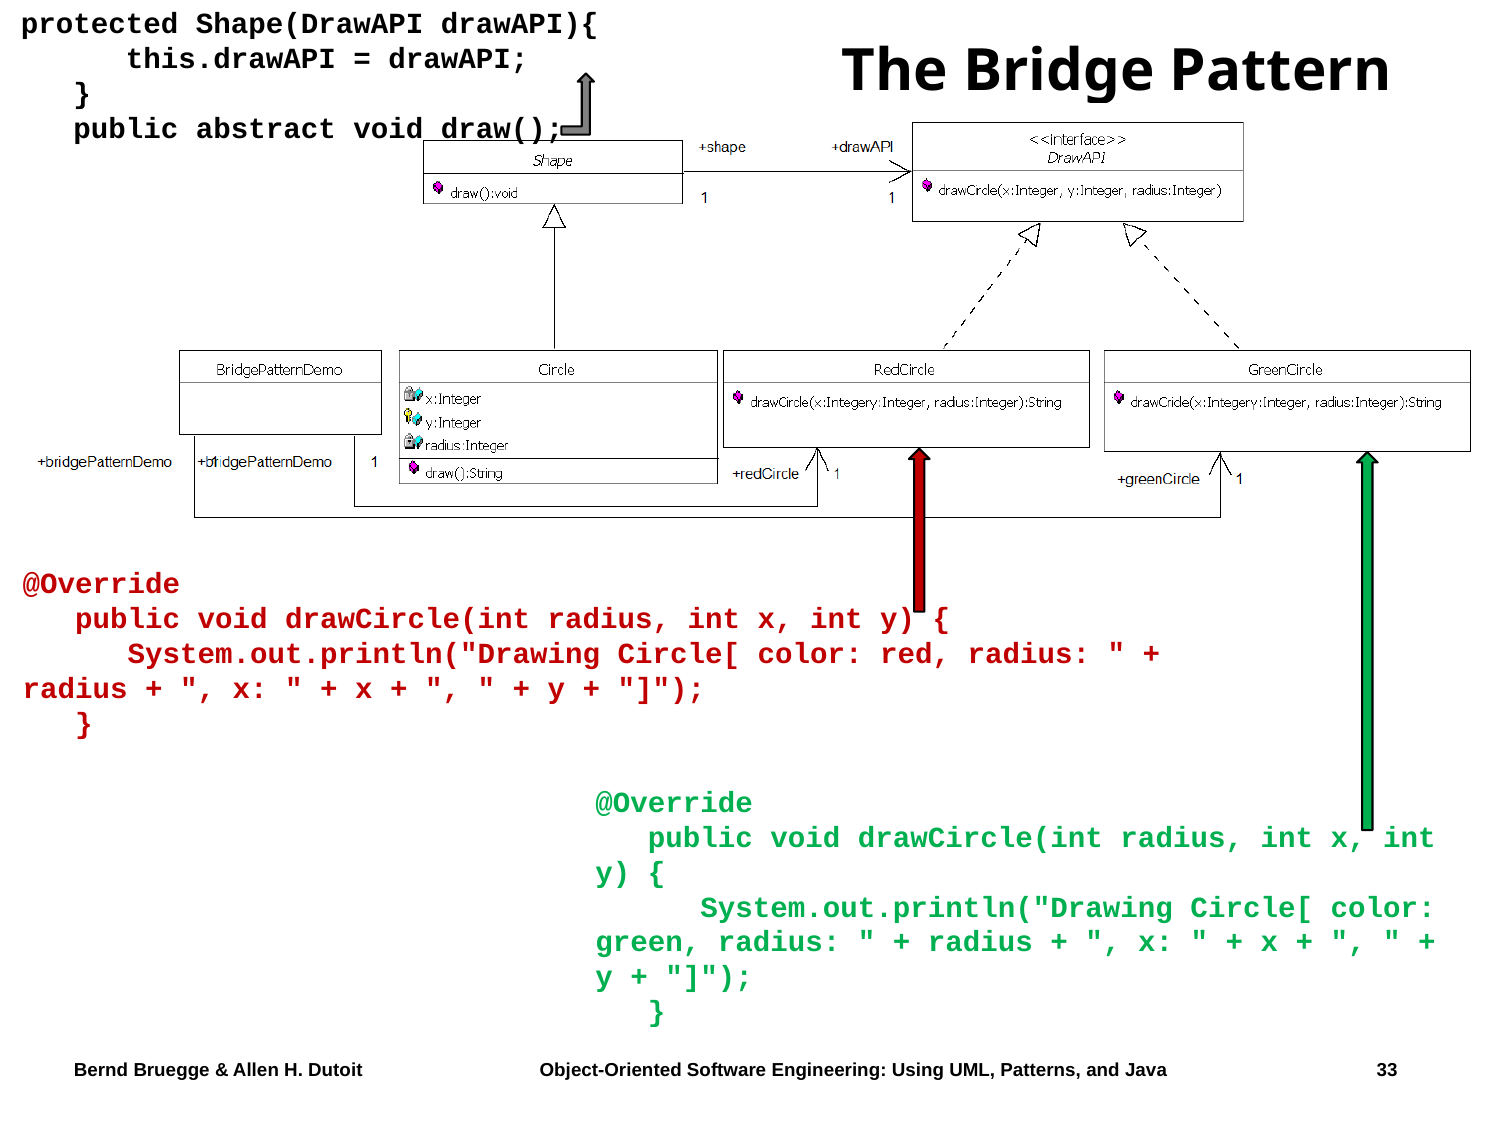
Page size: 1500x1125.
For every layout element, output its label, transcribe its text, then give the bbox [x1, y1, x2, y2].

picture [25, 103, 1489, 539]
text_box [914, 547, 925, 612]
title The Bridge Pattern [620, 29, 1407, 102]
text_box [577, 73, 594, 102]
text_box [1362, 547, 1373, 831]
text_box @Override public void drawCircle(int radius, int x, int y) { System.out.println("Drawing Circle[ color: red, radius: " + radius + ", x: " + x + ", " + y + "]"); } [7, 556, 1196, 747]
text_box protected Shape(DrawAPI drawAPI){ this.drawAPI = drawAPI; } public abstract void draw(); [6, 0, 620, 197]
text_box @Override public void drawCircle(int radius, int x, int y) { System.out.println("Drawing Circle[ color: green, radius: " + radius + ", x: " + x + ", " + y + "]"); } [580, 775, 1474, 1036]
